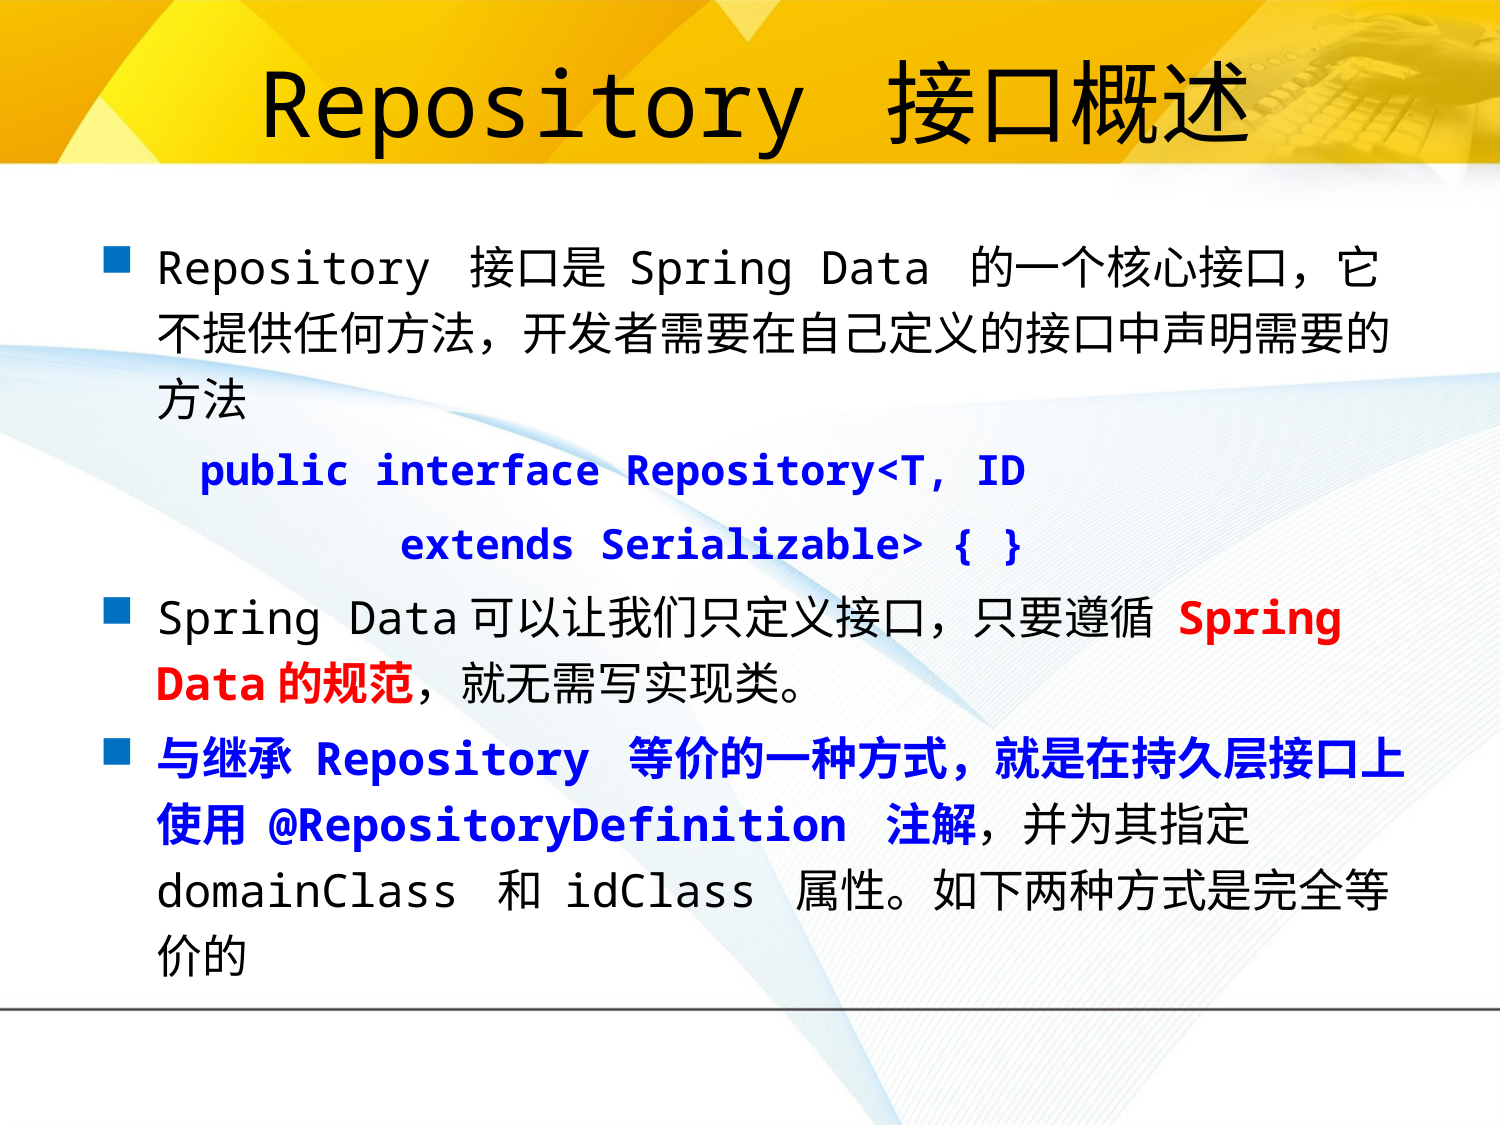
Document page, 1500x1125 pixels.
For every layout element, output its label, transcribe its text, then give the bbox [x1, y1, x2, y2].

list Repository 接口是 Spring Data 的一个核心接口，它不提供任何方法，开发者需要在自己定义的接口中声明需要的方法 public interface Repository<T, ID extends Serializable> { } Spring Data可以让我们只定义接口，只要遵循 Spring Data的规范，就无需写实现类。 与继承 Repository 等价的一种方式，就是在持久层接口上使用 @RepositoryDefinition 注解，并为其指定 domainClass 和 idClass 属性。如下两种方式是完全等价的 [85, 219, 1436, 941]
title Repository 接口概述 [80, 30, 1431, 172]
picture [0, 0, 1500, 1125]
